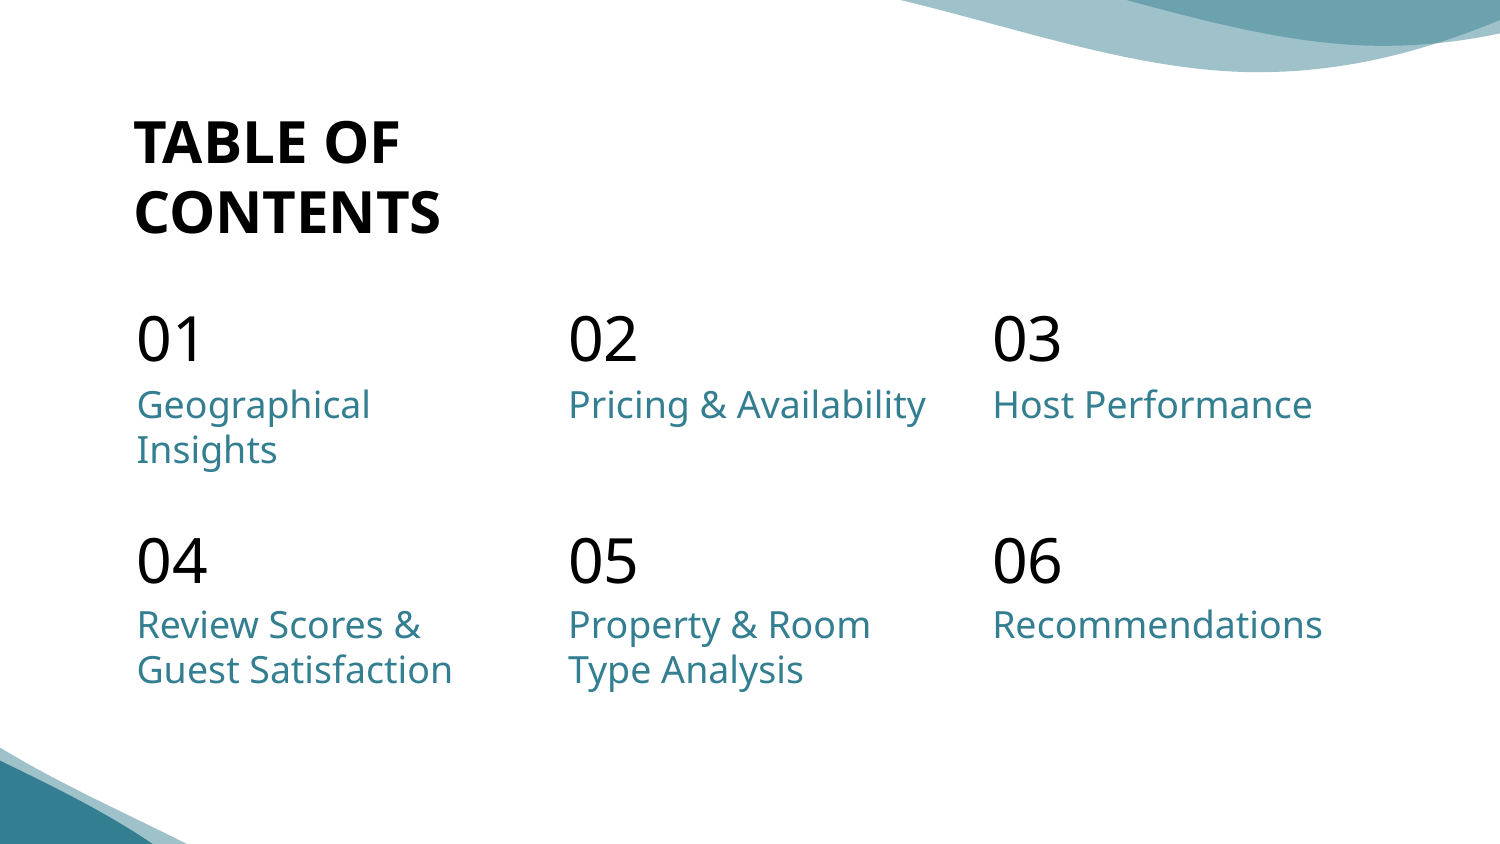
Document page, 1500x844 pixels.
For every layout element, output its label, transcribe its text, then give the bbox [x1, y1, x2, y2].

subtitle Review Scores & Guest Satisfaction [121, 586, 487, 659]
title 06 [977, 486, 1209, 586]
title TABLE OF CONTENTS [118, 90, 738, 258]
subtitle Property & Room Type Analysis [553, 586, 947, 659]
subtitle Host Performance [977, 365, 1371, 438]
title 01 [121, 264, 354, 365]
subtitle Geographical Insights [121, 365, 487, 438]
subtitle Recommendations [977, 586, 1371, 659]
title 03 [977, 264, 1209, 365]
title 05 [553, 486, 785, 586]
title 04 [121, 486, 354, 586]
title 02 [553, 264, 785, 365]
subtitle Pricing & Availability [553, 365, 961, 439]
